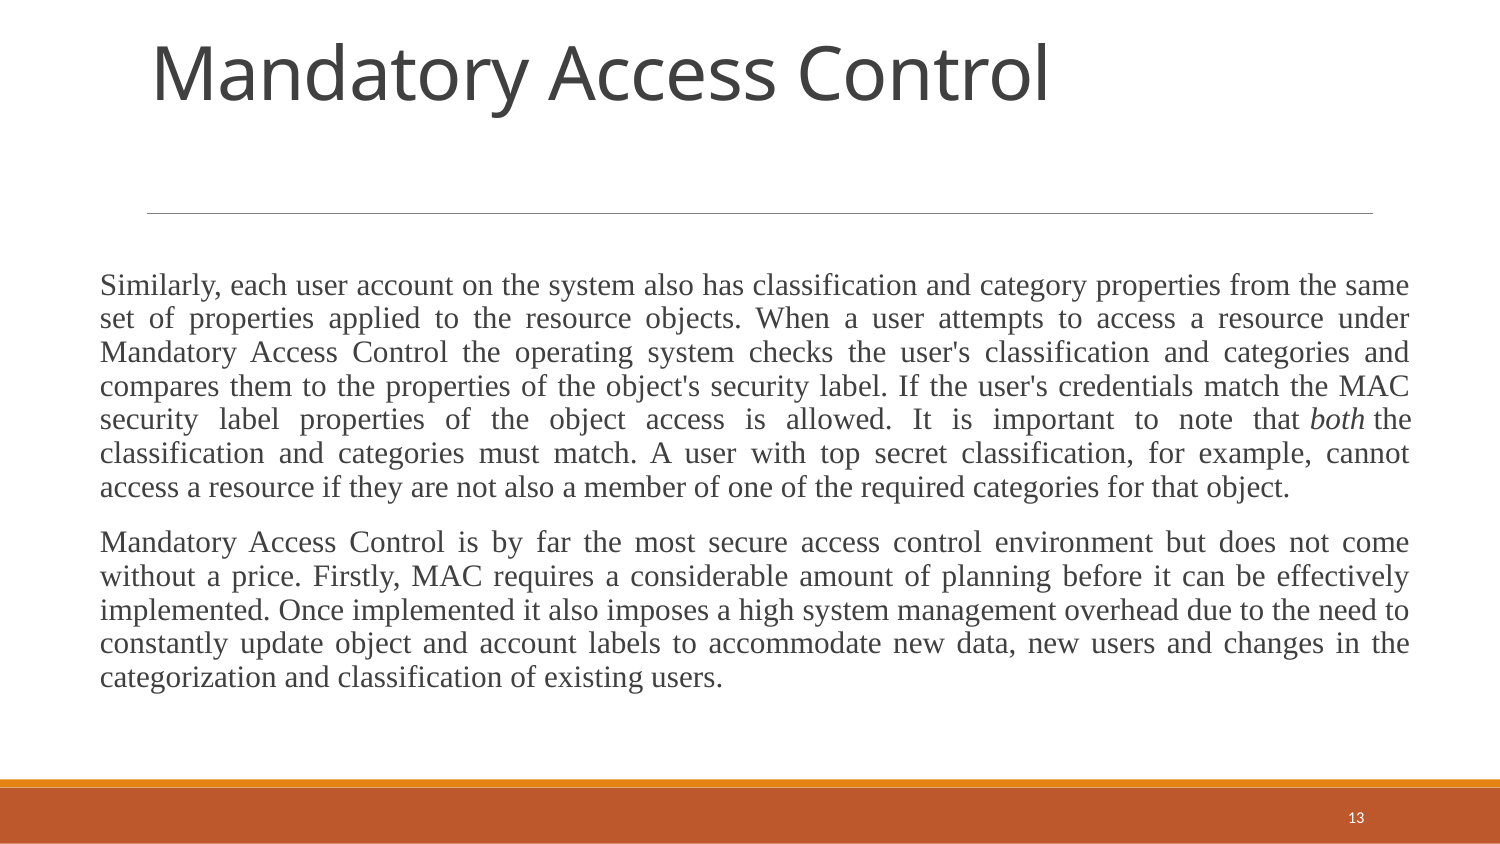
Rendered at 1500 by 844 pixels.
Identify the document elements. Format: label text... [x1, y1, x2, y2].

list Similarly, each user account on the system also has classification and category properties from the same set of properties applied to the resource objects. When a user attempts to access a resource under Mandatory Access Control the operating system checks the user's classification and categories and compares them to the properties of the object's security label. If the user's credentials match the MAC security label properties of the object access is allowed. It is important to note that both the classification and categories must match. A user with top secret classification, for example, cannot access a resource if they are not also a member of one of the required categories for that object. Mandatory Access Control is by far the most secure access control environment but does not come without a price. Firstly, MAC requires a considerable amount of planning before it can be effectively implemented. Once implemented it also imposes a high system management overhead due to the need to constantly update object and account labels to accommodate new data, new users and changes in the categorization and classification of existing users. [88, 260, 1412, 725]
slide_number 13 [1218, 794, 1380, 840]
title Mandatory Access Control [135, 35, 1373, 214]
